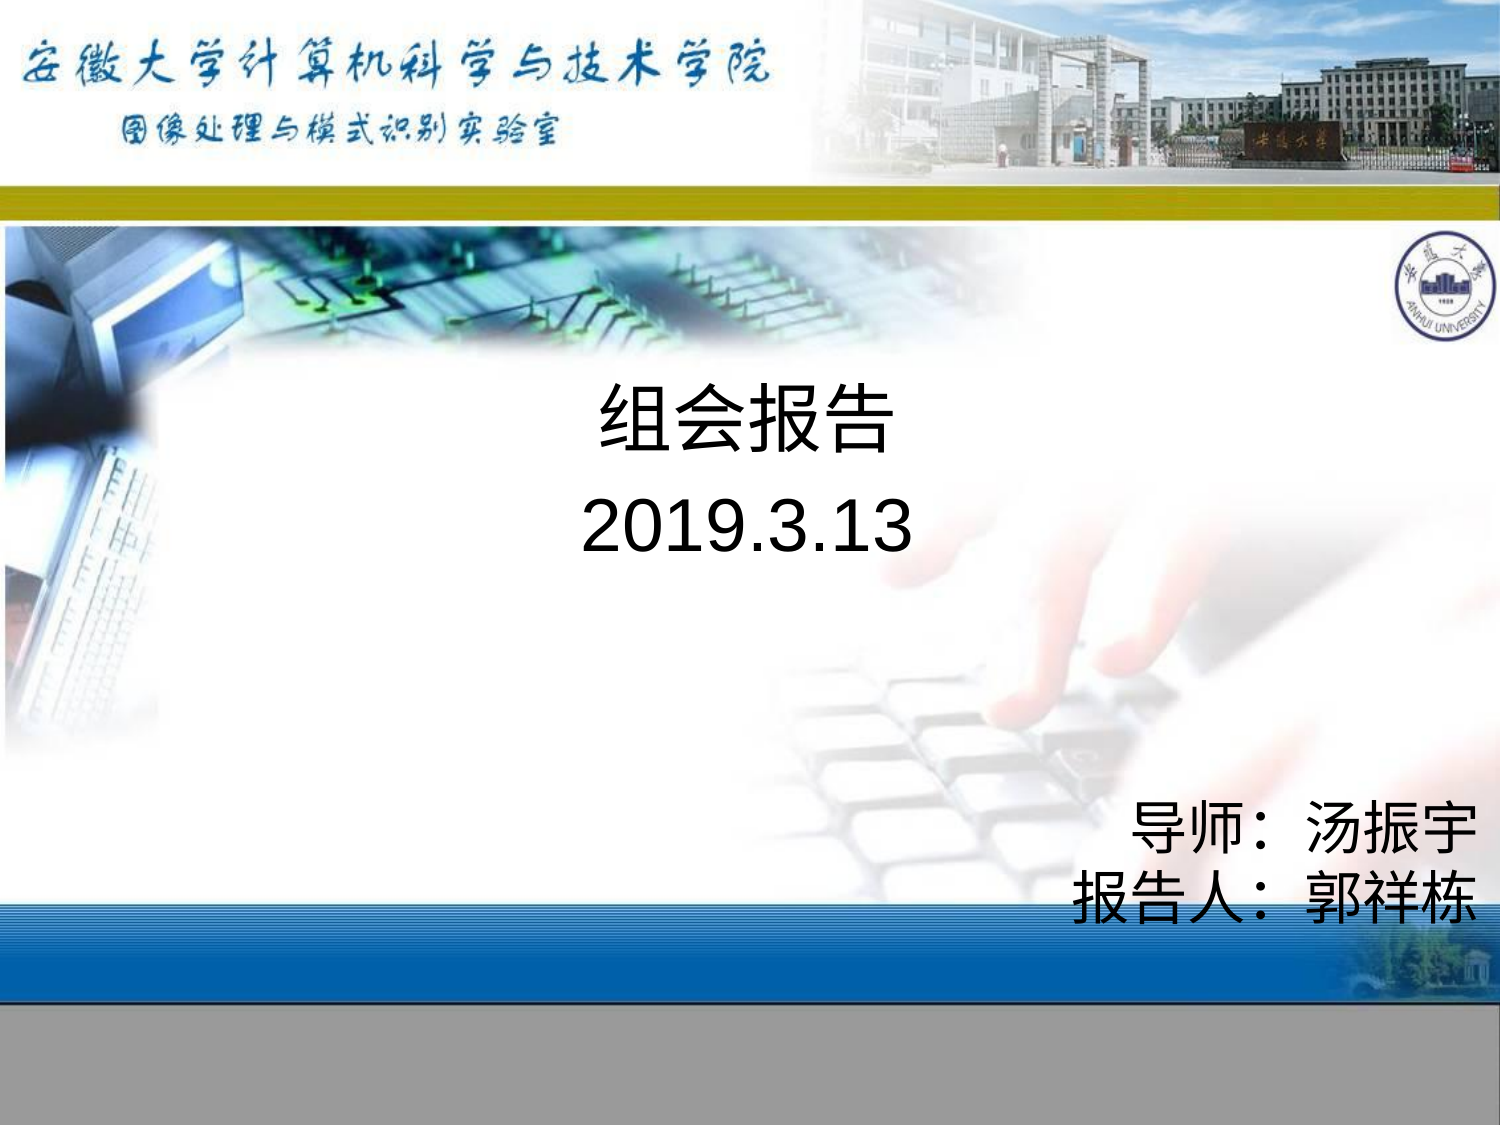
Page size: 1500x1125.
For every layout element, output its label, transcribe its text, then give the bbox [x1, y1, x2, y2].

subtitle 组会报告 2019.3.13 [41, 363, 1454, 538]
title 导师：汤振宇 报告人：郭祥栋 [972, 771, 1495, 952]
picture [0, 0, 1500, 1125]
text_box [95, 901, 1412, 996]
